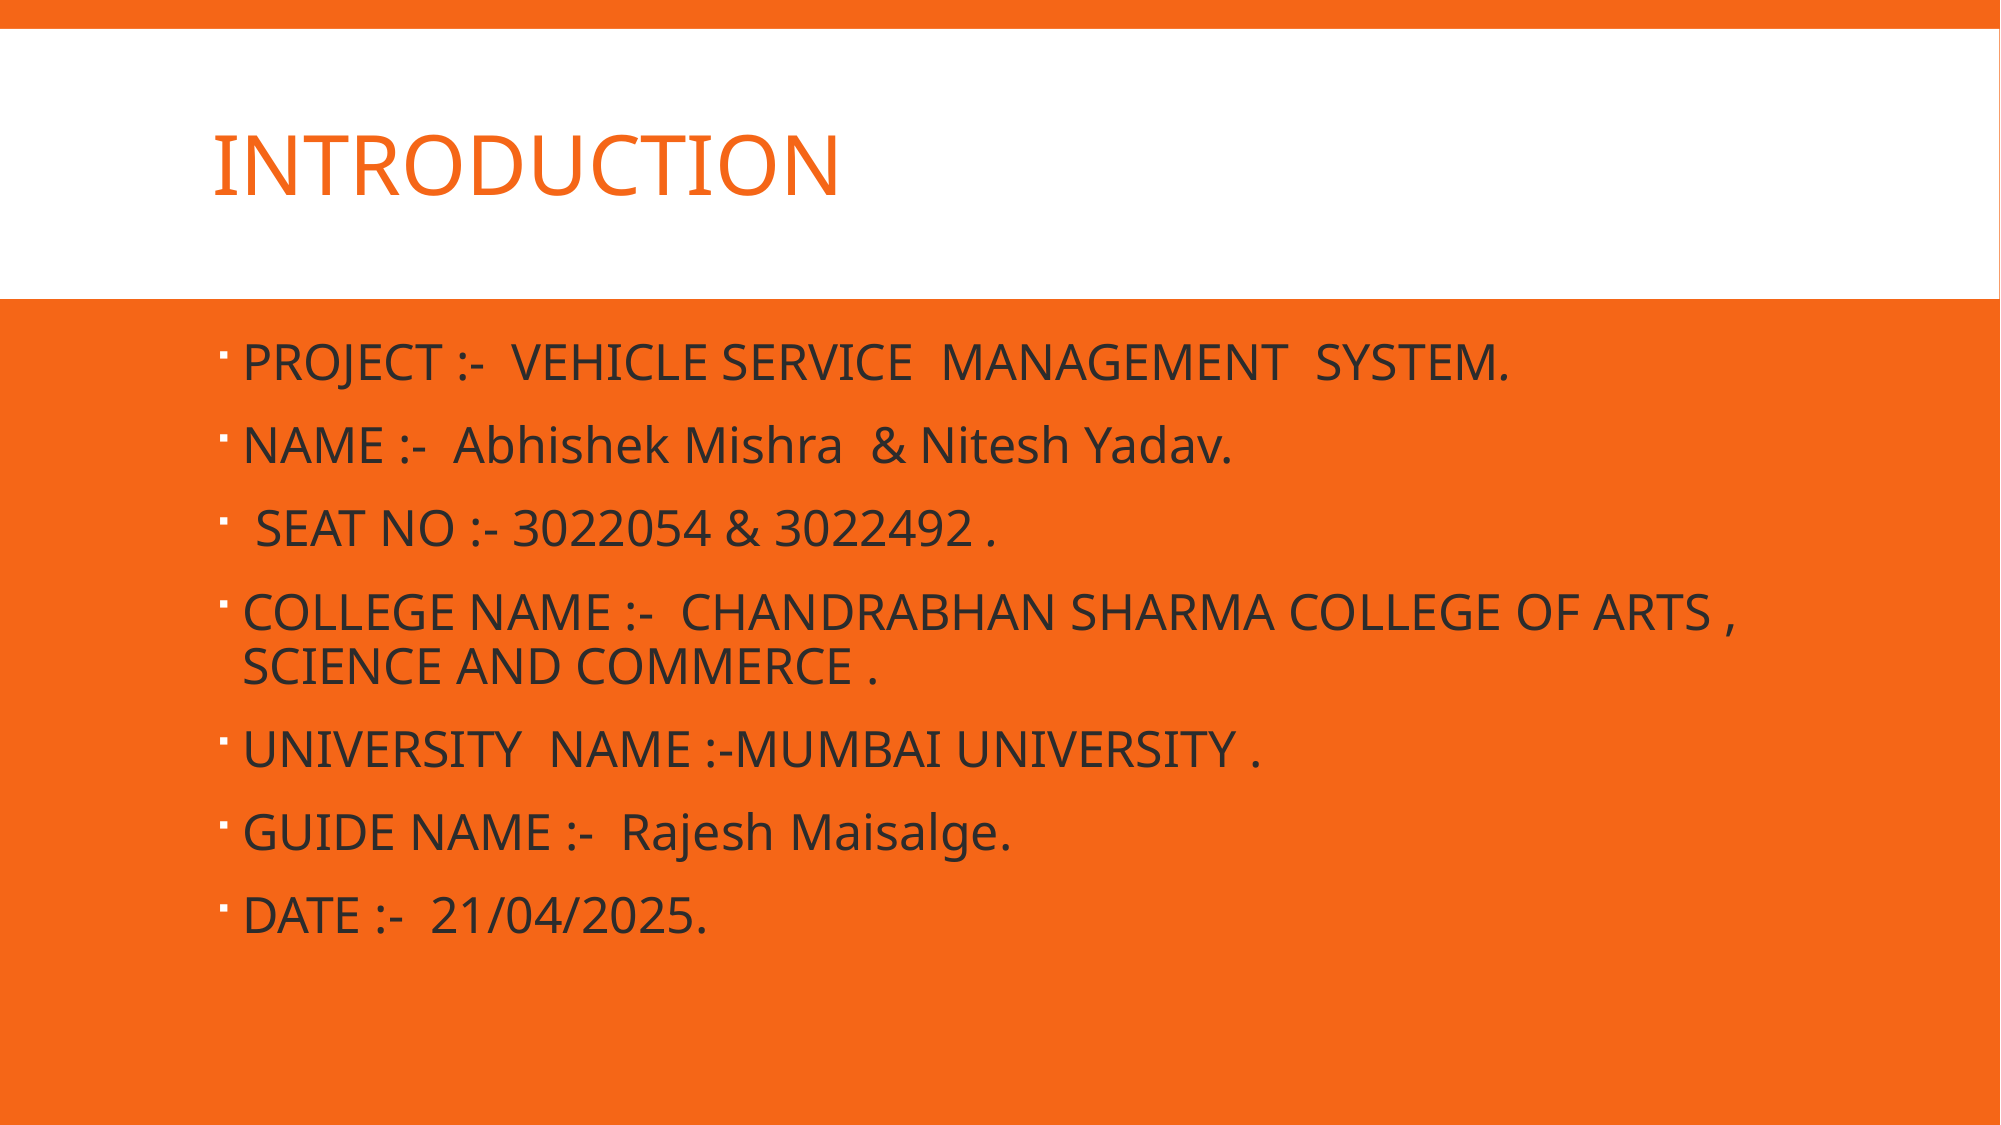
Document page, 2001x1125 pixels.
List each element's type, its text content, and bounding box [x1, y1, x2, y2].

title INTRODUCTION [197, 46, 1803, 295]
list PROJECT :- VEHICLE SERVICE MANAGEMENT SYSTEM. NAME :- Abhishek Mishra & Nitesh Yadav. SEAT NO :- 3022054 & 3022492 . COLLEGE NAME :- CHANDRABHAN SHARMA COLLEGE OF ARTS , SCIENCE AND COMMERCE . UNIVERSITY NAME :-MUMBAI UNIVERSITY . GUIDE NAME :- Rajesh Maisalge. DATE :- 21/04/2025. [197, 329, 1803, 1020]
